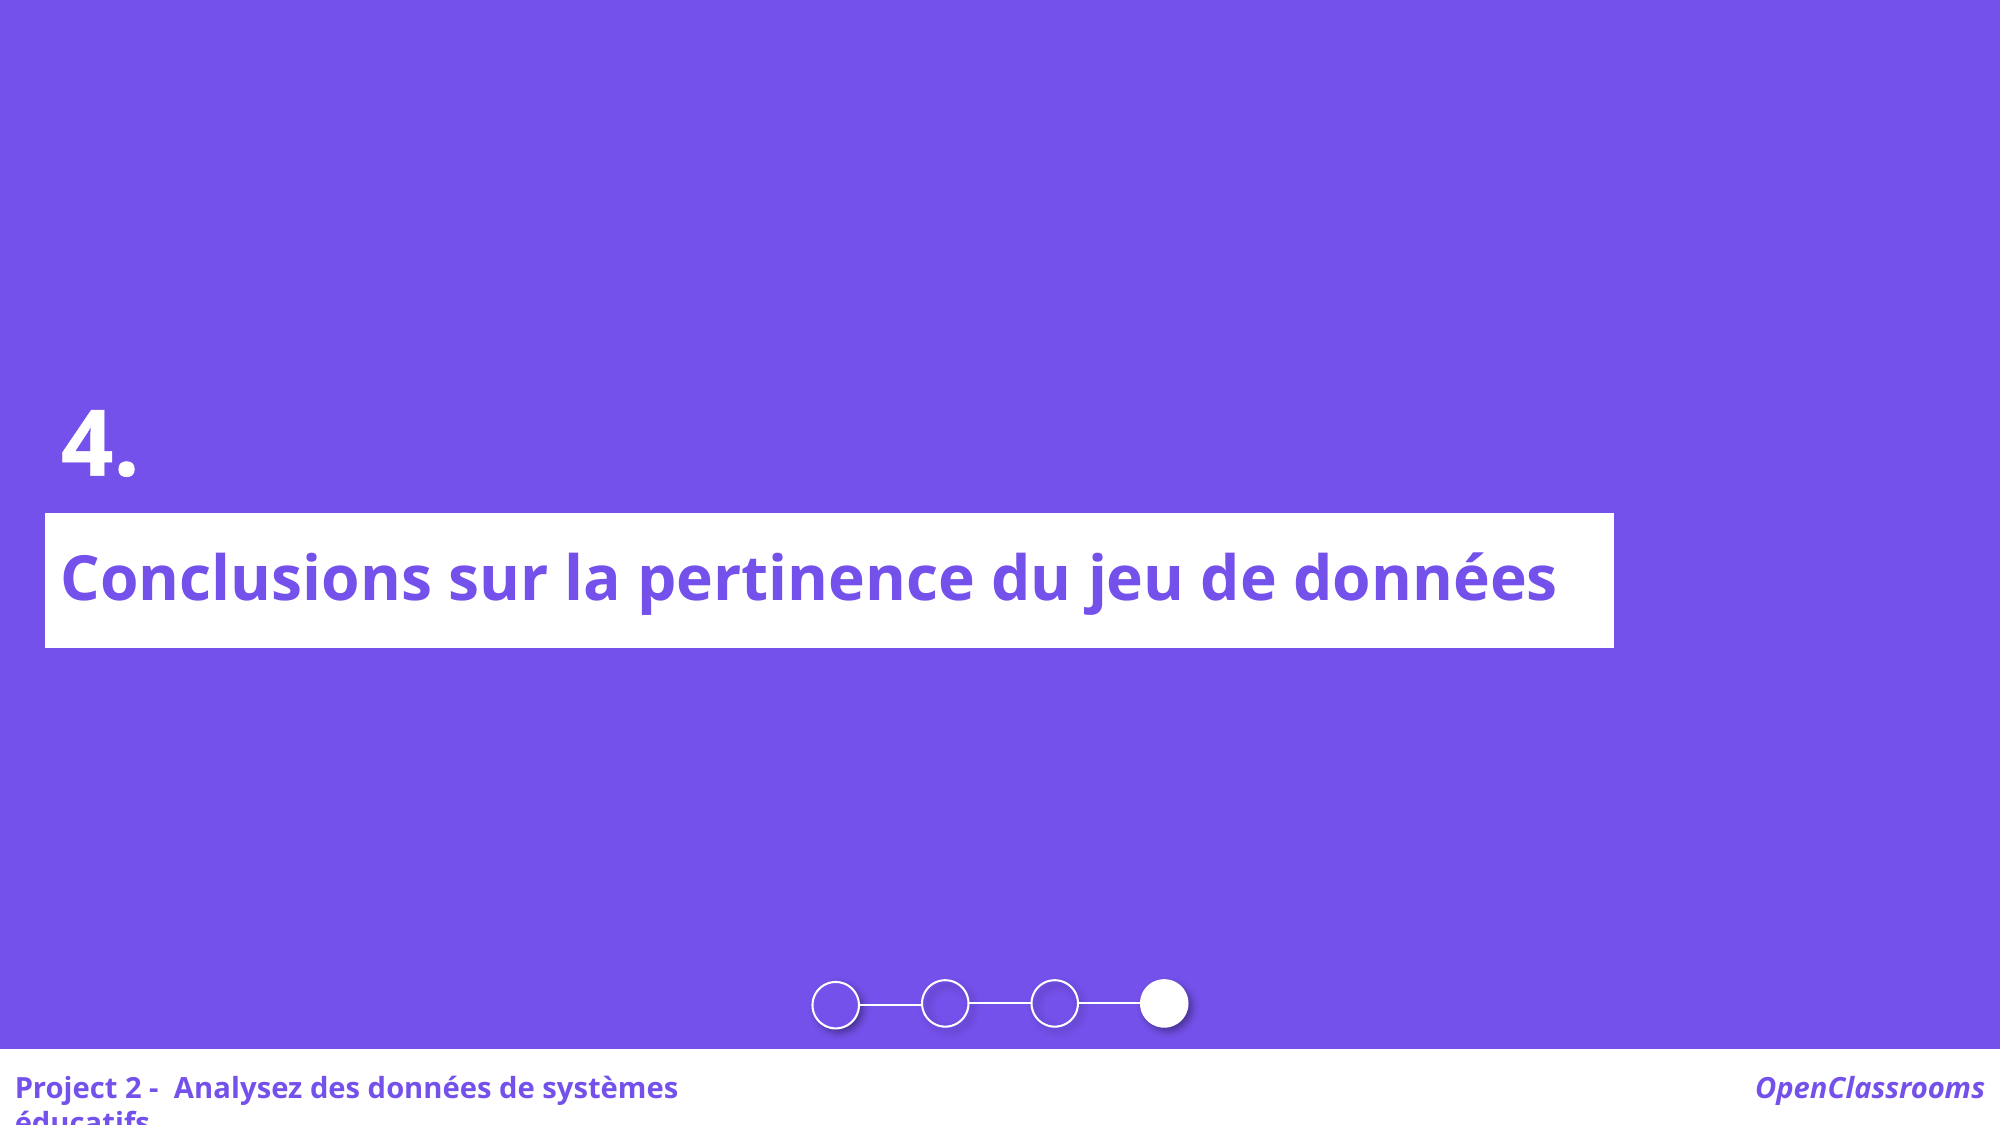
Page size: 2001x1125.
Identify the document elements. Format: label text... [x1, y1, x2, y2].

text_box [811, 980, 860, 1030]
text_box OpenClassrooms [1729, 1062, 2000, 1112]
text_box [1140, 979, 1189, 1028]
text_box Conclusions sur la pertinence du jeu de données [45, 513, 1614, 648]
text_box Project 2 - Analysez des données de systèmes éducatifs [0, 1062, 729, 1125]
text_box [0, 1049, 2000, 1125]
text_box 4. [45, 378, 1186, 514]
text_box [1030, 979, 1079, 1028]
text_box [920, 979, 970, 1028]
